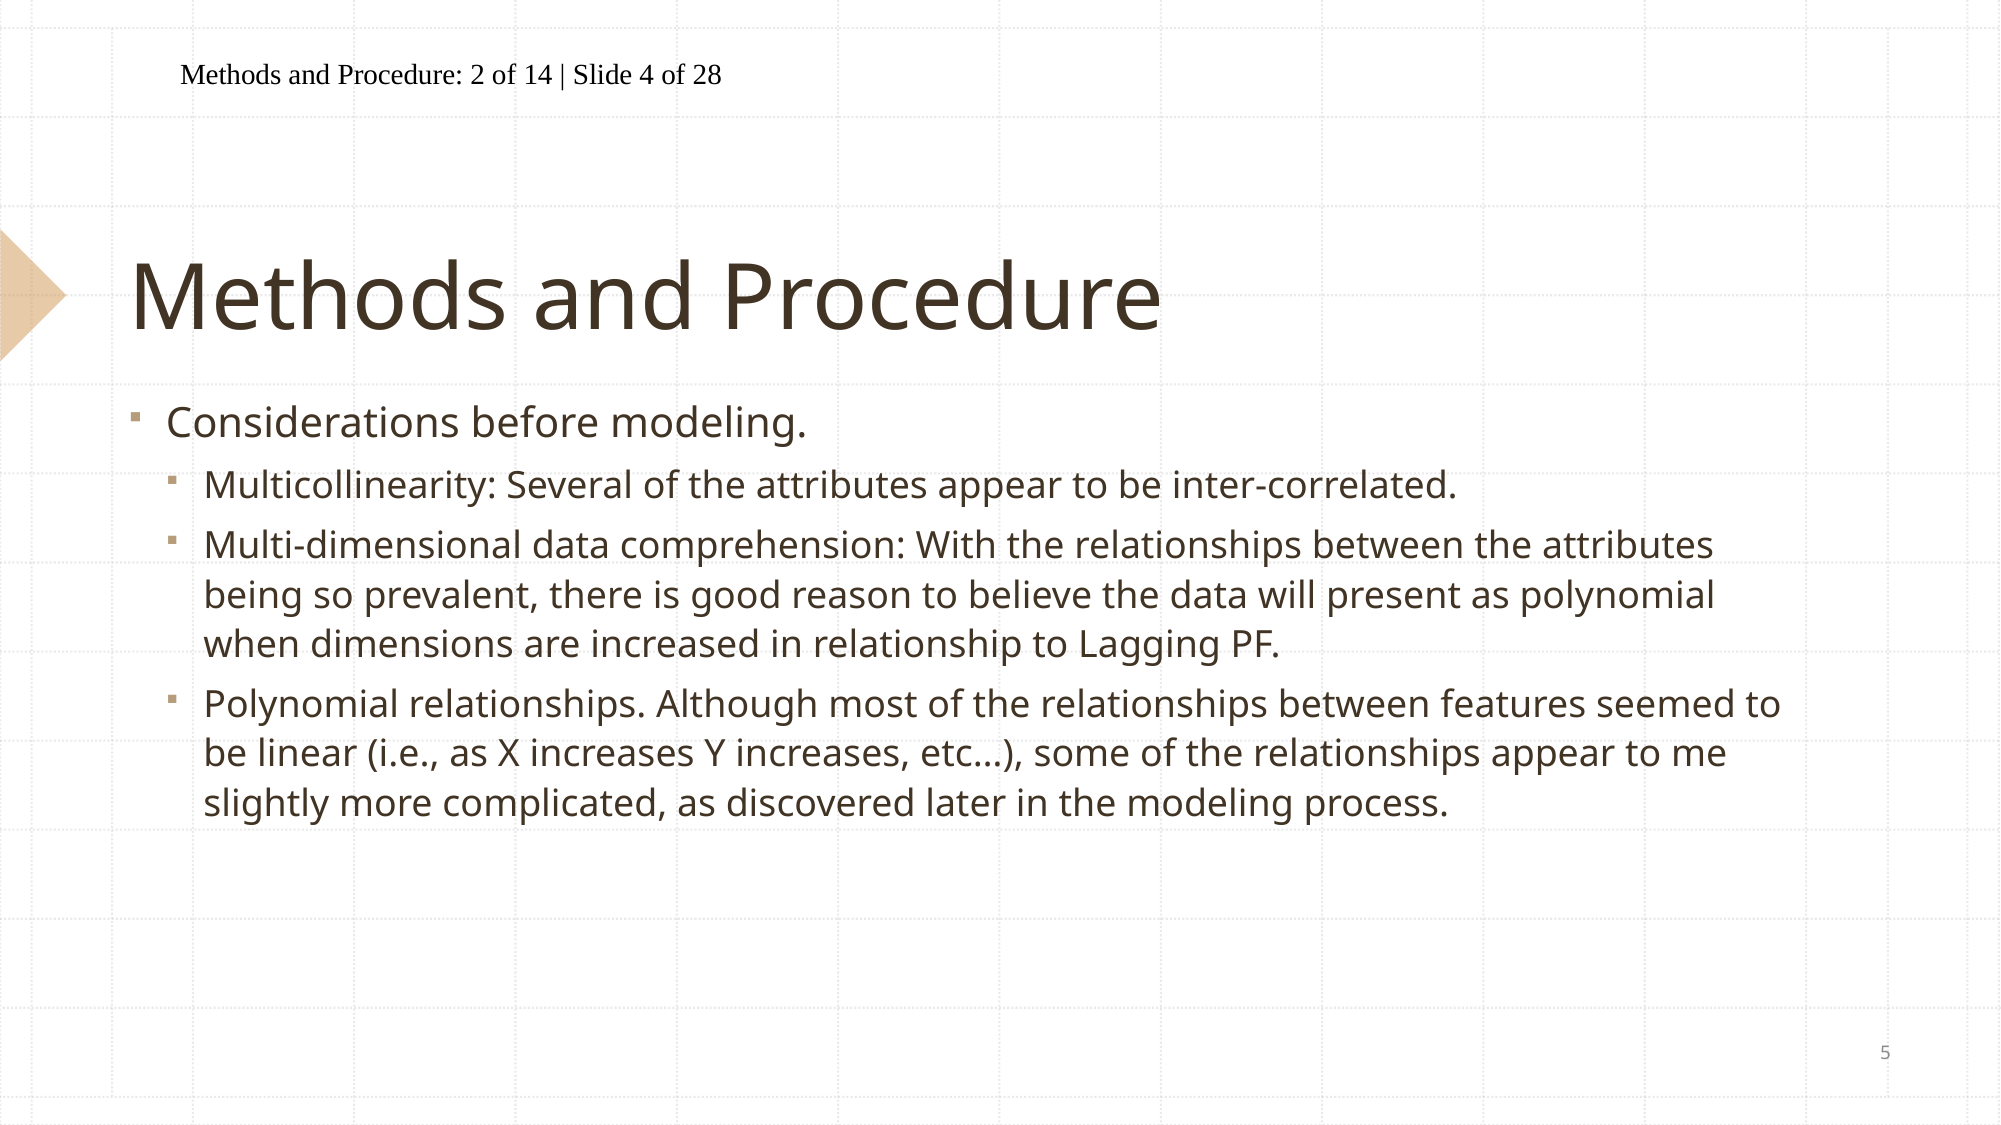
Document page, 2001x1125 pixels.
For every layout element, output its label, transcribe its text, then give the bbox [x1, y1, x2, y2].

list Considerations before modeling. Multicollinearity: Several of the attributes appear to be inter-correlated. Multi-dimensional data comprehension: With the relationships between the attributes being so prevalent, there is good reason to believe the data will present as polynomial when dimensions are increased in relationship to Lagging PF. Polynomial relationships. Although most of the relationships between features seemed to be linear (i.e., as X increases Y increases, etc…), some of the relationships appear to me slightly more complicated, as discovered later in the modeling process. [113, 383, 1808, 969]
slide_number 5 [1805, 1019, 1966, 1089]
footer Methods and Procedure: 2 of 14 | Slide 4 of 28 [113, 38, 789, 108]
title Methods and Procedure [113, 119, 1808, 356]
